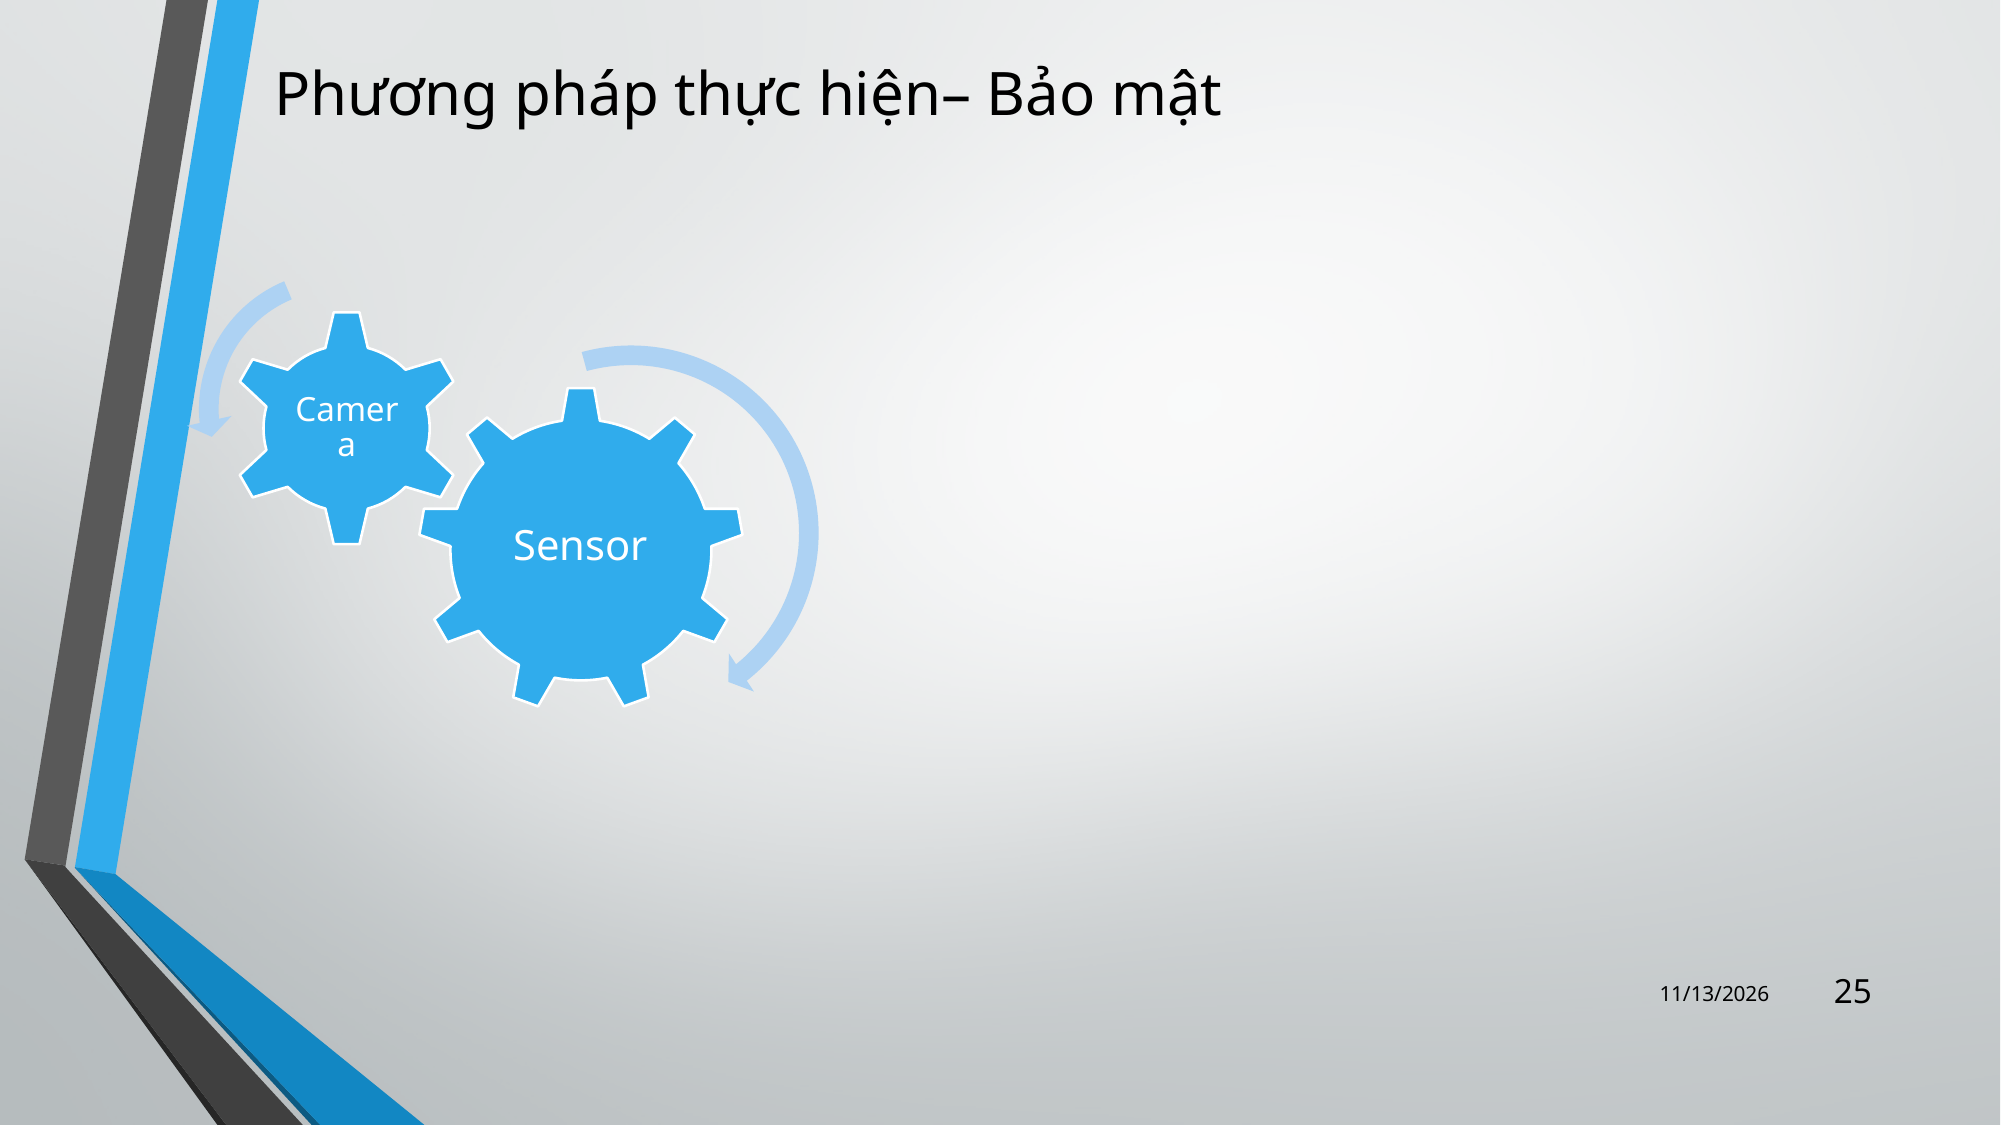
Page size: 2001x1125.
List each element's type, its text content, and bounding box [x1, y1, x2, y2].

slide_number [1596, 965, 1784, 1025]
slide_number 25 [1796, 962, 1887, 1023]
title Phương pháp thực hiện– Bảo mật [259, 47, 1507, 136]
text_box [131, 178, 764, 773]
